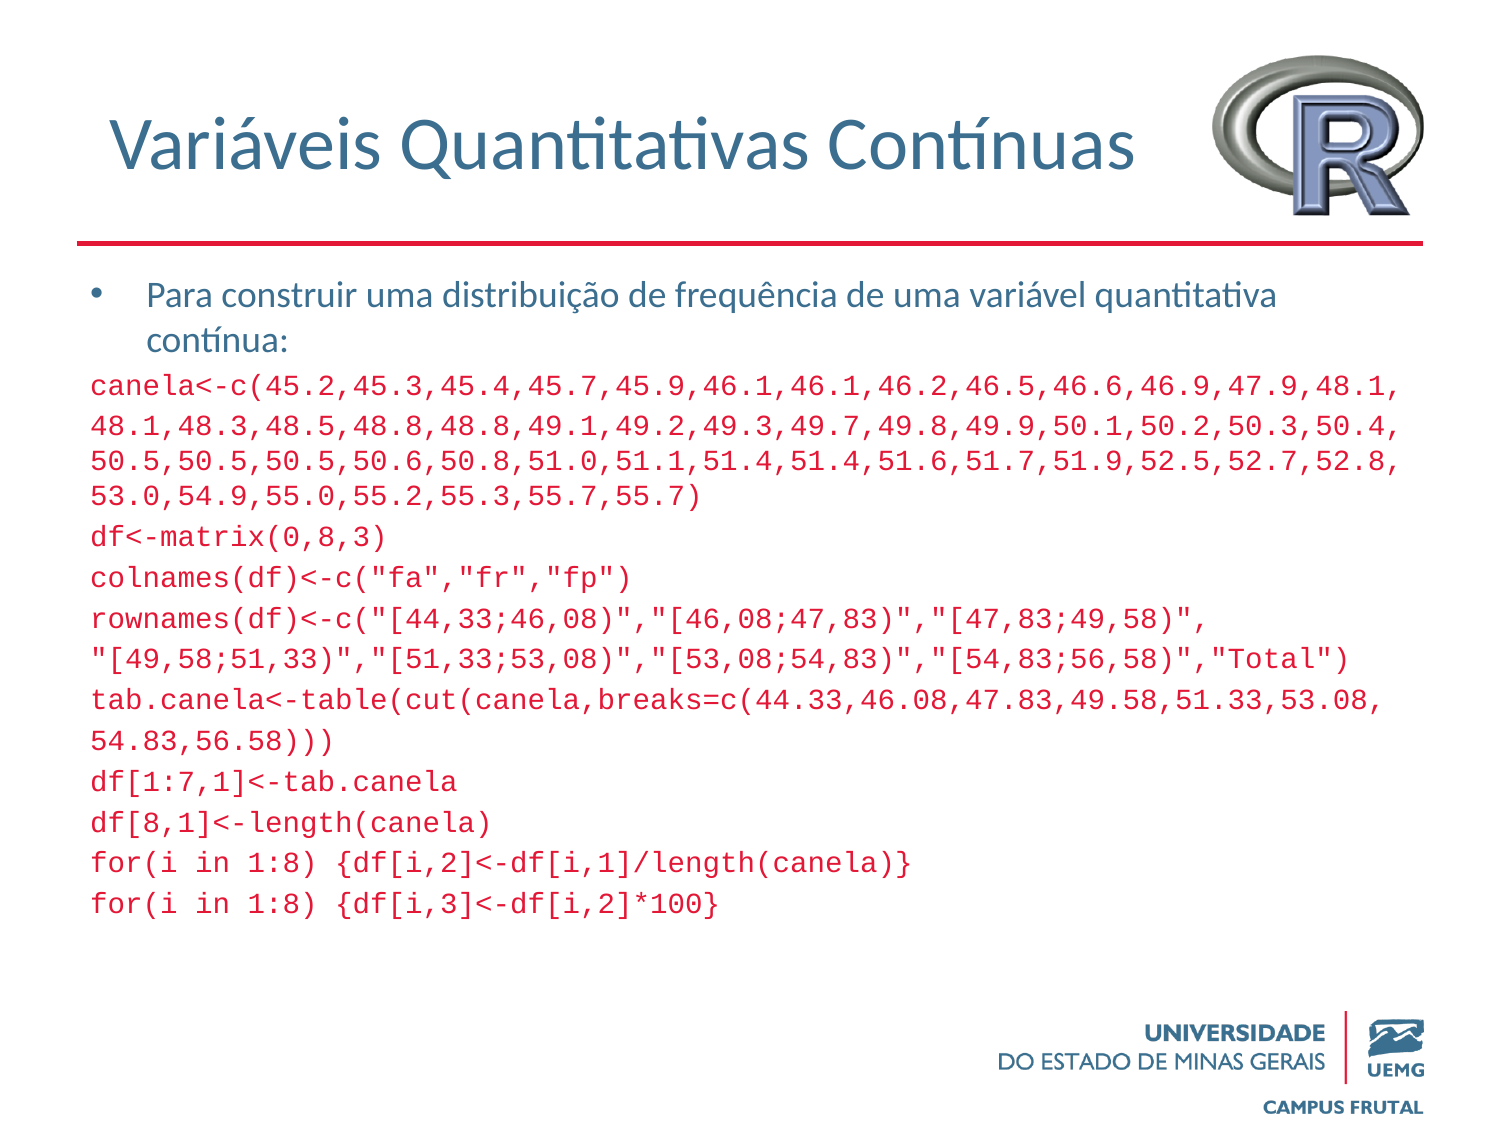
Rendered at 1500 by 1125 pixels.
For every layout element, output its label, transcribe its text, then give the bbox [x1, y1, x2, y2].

title Variáveis Quantitativas Contínuas [75, 45, 1152, 233]
picture [999, 1011, 1424, 1118]
list Para construir uma distribuição de frequência de uma variável quantitativa contínua: canela<-c(45.2,45.3,45.4,45.7,45.9,46.1,46.1,46.2,46.5,46.6,46.9,47.9,48.1, 48.1,48.3,48.5,48.8,48.8,49.1,49.2,49.3,49.7,49.8,49.9,50.1,50.2,50.3,50.4,50.5,50.5,50.5,50.6,50.8,51.0,51.1,51.4,51.4,51.6,51.7,51.9,52.5,52.7,52.8,53.0,54.9,55.0,55.2,55.3,55.7,55.7) df<-matrix(0,8,3) colnames(df)<-c("fa","fr","fp") rownames(df)<-c("[44,33;46,08)","[46,08;47,83)","[47,83;49,58)", "[49,58;51,33)","[51,33;53,08)","[53,08;54,83)","[54,83;56,58)","Total") tab.canela<-table(cut(canela,breaks=c(44.33,46.08,47.83,49.58,51.33,53.08, 54.83,56.58))) df[1:7,1]<-tab.canela df[8,1]<-length(canela) for(i in 1:8) {df[i,2]<-df[i,1]/length(canela)} for(i in 1:8) {df[i,3]<-df[i,2]*100} [75, 262, 1425, 1005]
picture [1211, 54, 1424, 216]
